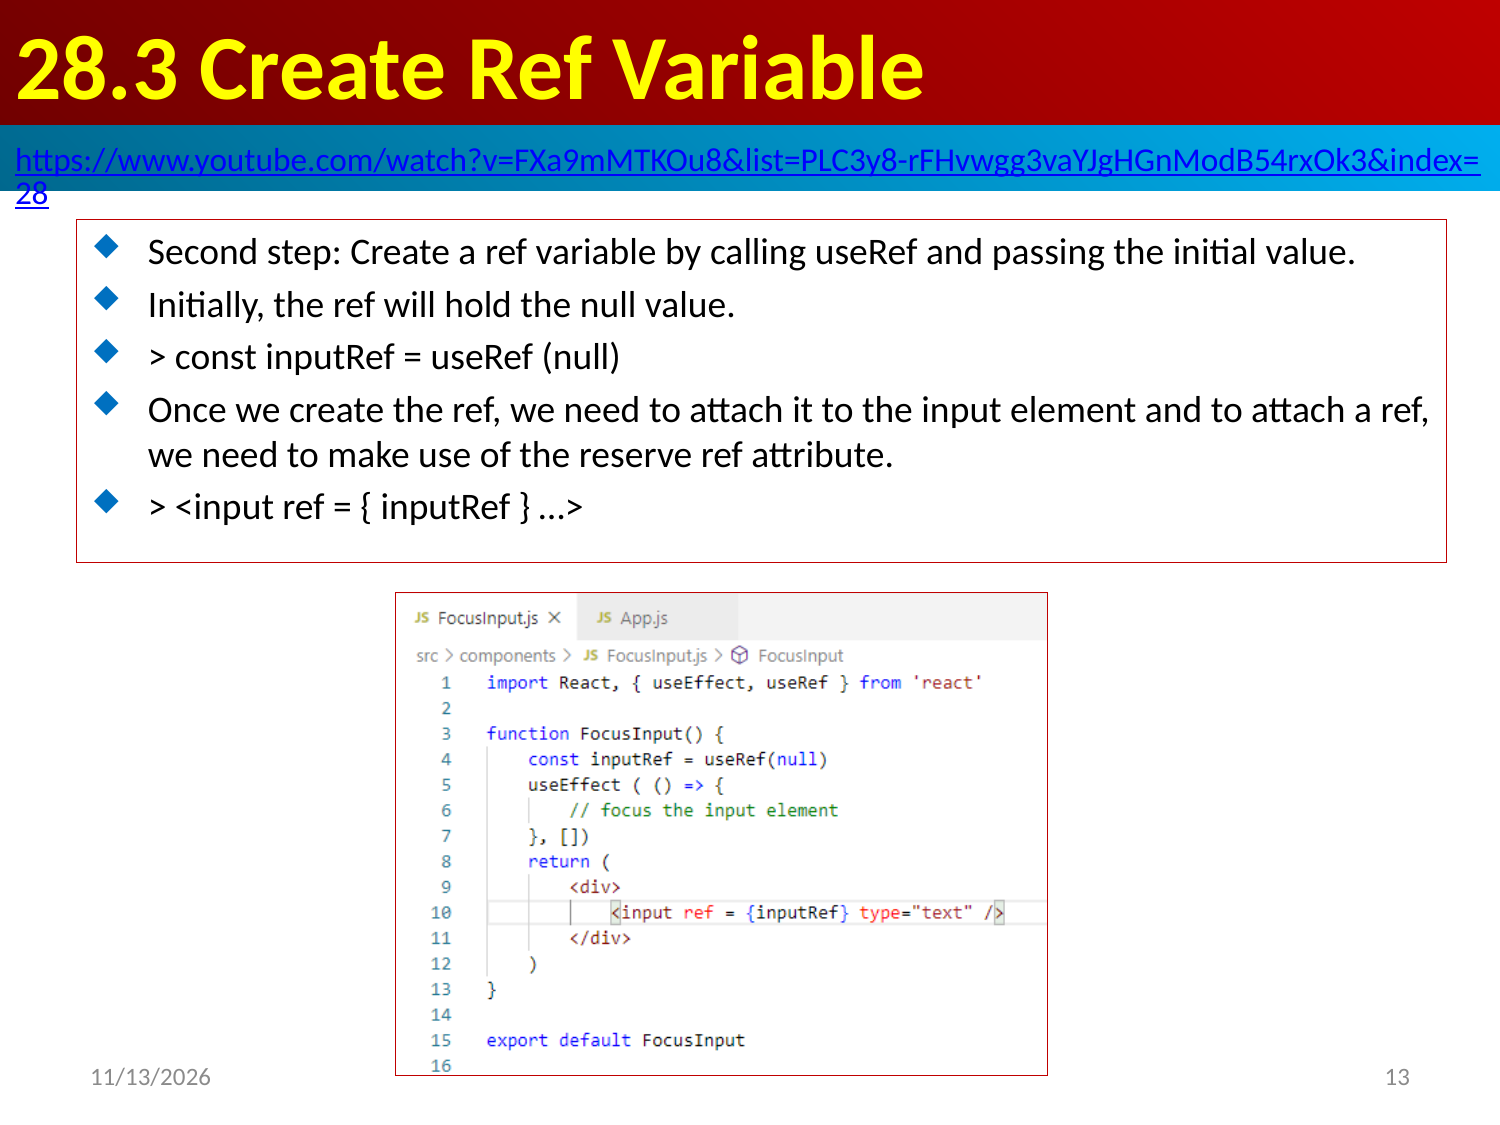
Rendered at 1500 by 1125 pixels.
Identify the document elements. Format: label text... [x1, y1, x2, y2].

slide_number 13 [1074, 1042, 1425, 1109]
title 28.3 Create Ref Variable [0, 0, 1500, 125]
subtitle Second step: Create a ref variable by calling useRef and passing the initial value. Initially, the ref will hold the null value. > const inputRef = useRef (null) Once we create the ref, we need to attach it to the input element and to attach a ref, we need to make use of the reserve ref attribute. > <input ref = { inputRef } …> [76, 219, 1447, 563]
picture [395, 591, 1048, 1077]
text_box https://www.youtube.com/watch?v=FXa9mMTKOu8&list=PLC3y8-rFHvwgg3vaYJgHGnModB54rxOk3&index=28 [0, 125, 1500, 191]
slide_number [75, 1042, 425, 1109]
